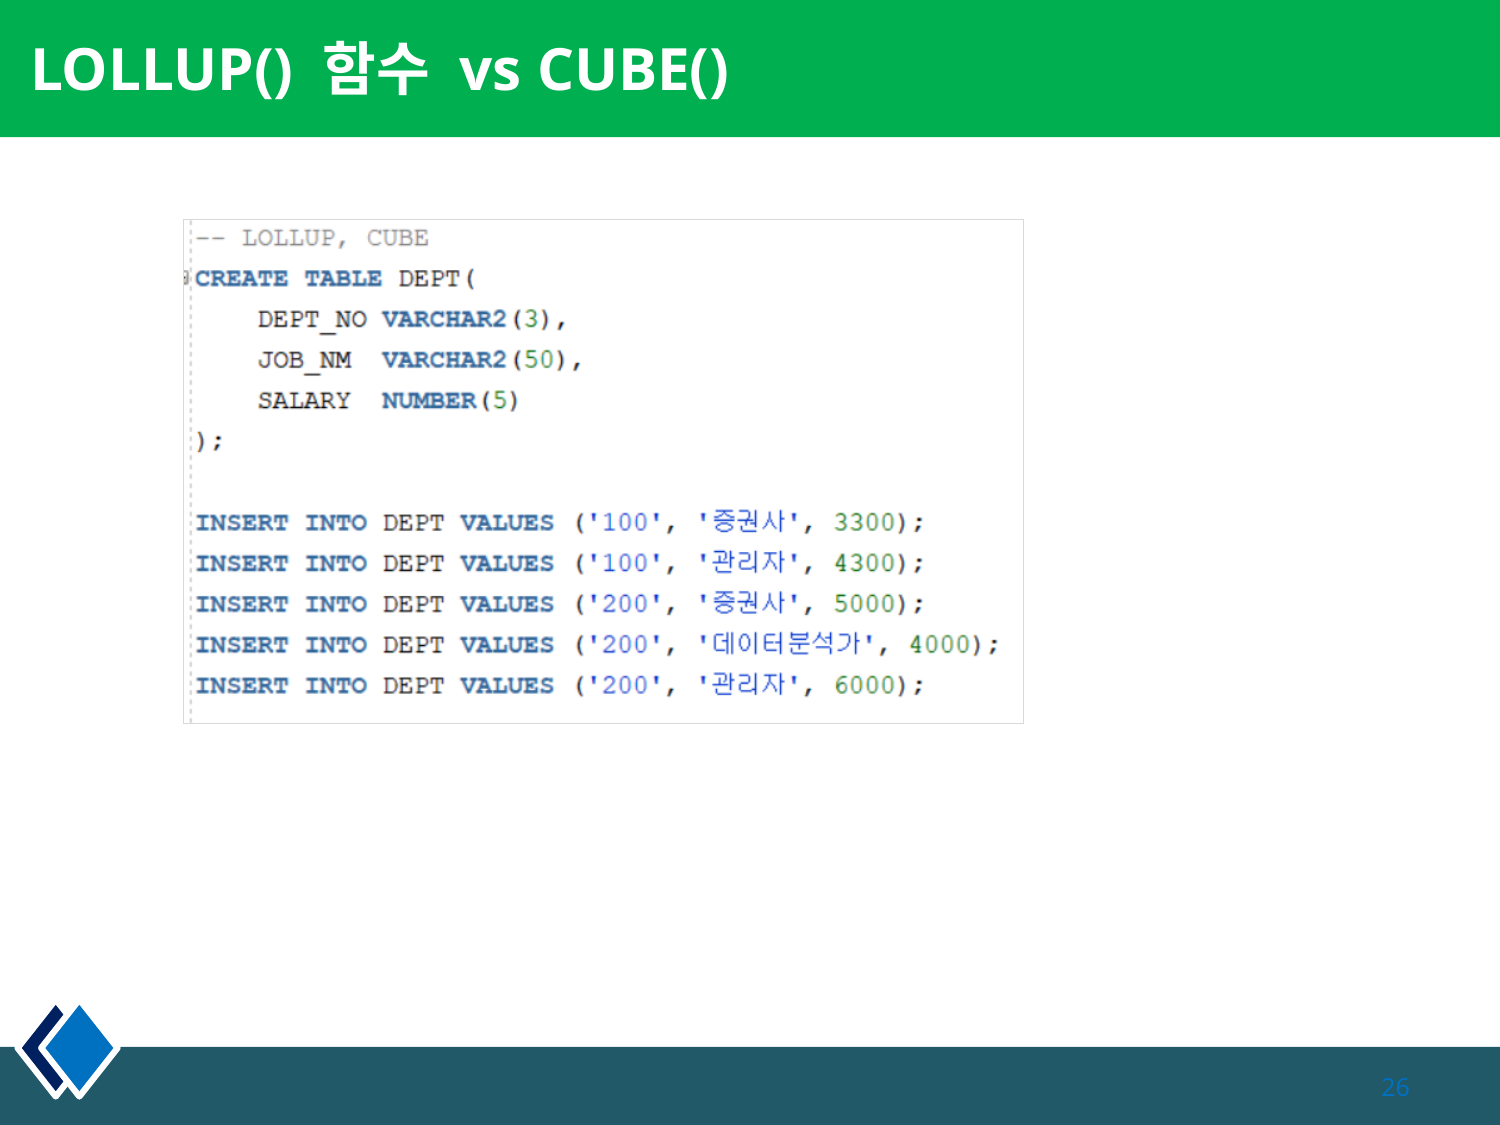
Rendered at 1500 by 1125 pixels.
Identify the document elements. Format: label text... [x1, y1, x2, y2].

picture [182, 219, 1024, 724]
slide_number 26 [1340, 1058, 1425, 1119]
title LOLLUP() 함수 vs CUBE() [0, 0, 939, 138]
